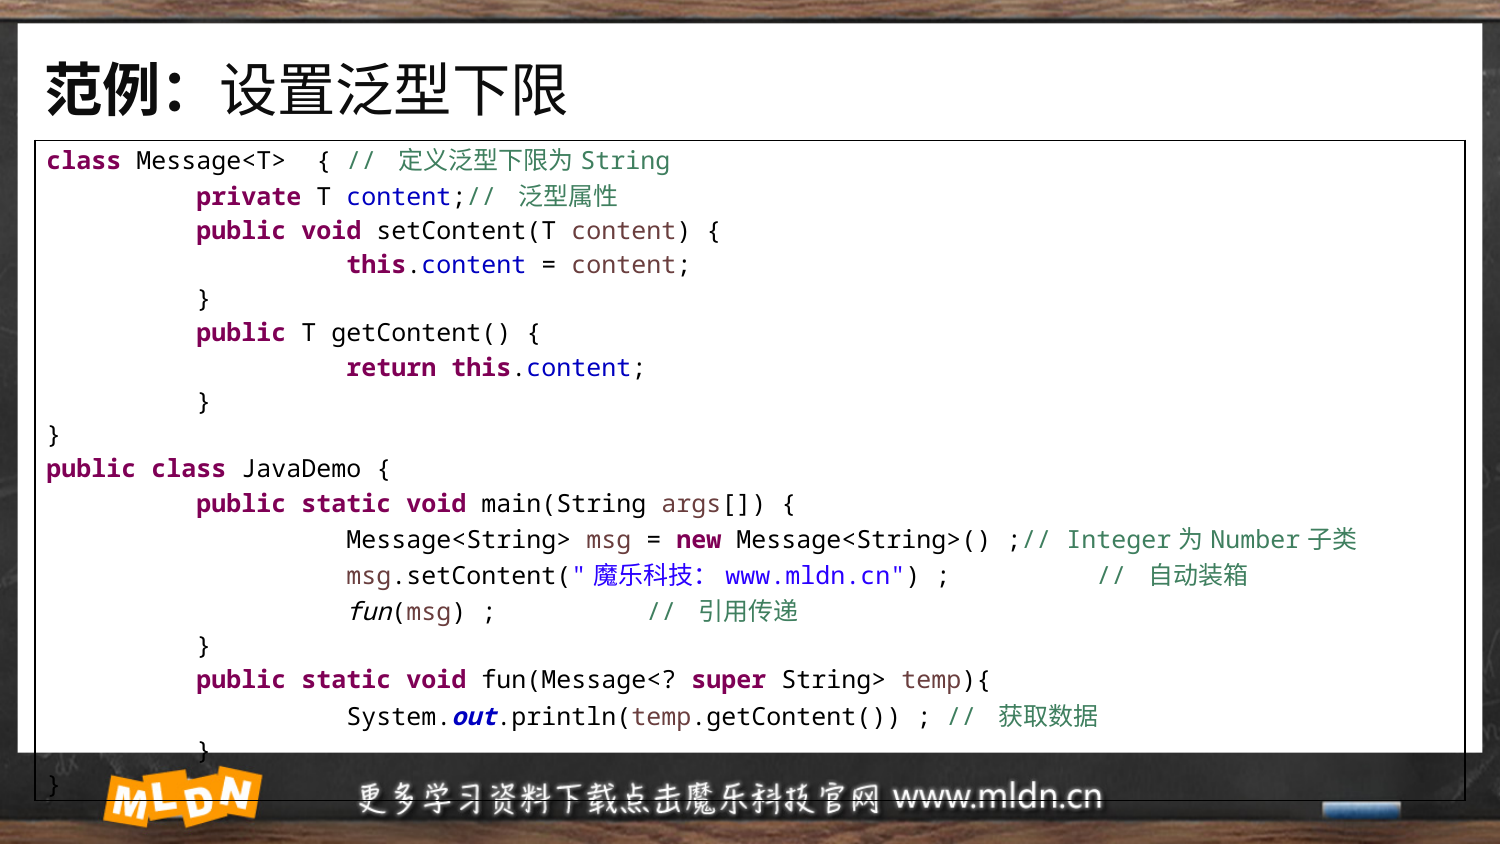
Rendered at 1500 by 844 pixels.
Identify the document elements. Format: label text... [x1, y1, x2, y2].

table_header class Message<T> { // 定义泛型下限为String private T content;// 泛型属性 public void setContent(T content) { this.content = content; } public T getContent() { return this.content; } } public class JavaDemo { public static void main(String args[]) { Message<String> msg = new Message<String>() ;// Integer为Number子类 msg.setContent("魔乐科技：www.mldn.cn") ; // 自动装箱 fun(msg) ; // 引用传递 } public static void fun(Message<? super String> temp){ System.out.println(temp.getContent()) ; // 获取数据 } } [36, 141, 1464, 800]
picture [0, 0, 1500, 844]
title 范例：设置泛型下限 [29, 34, 1471, 141]
